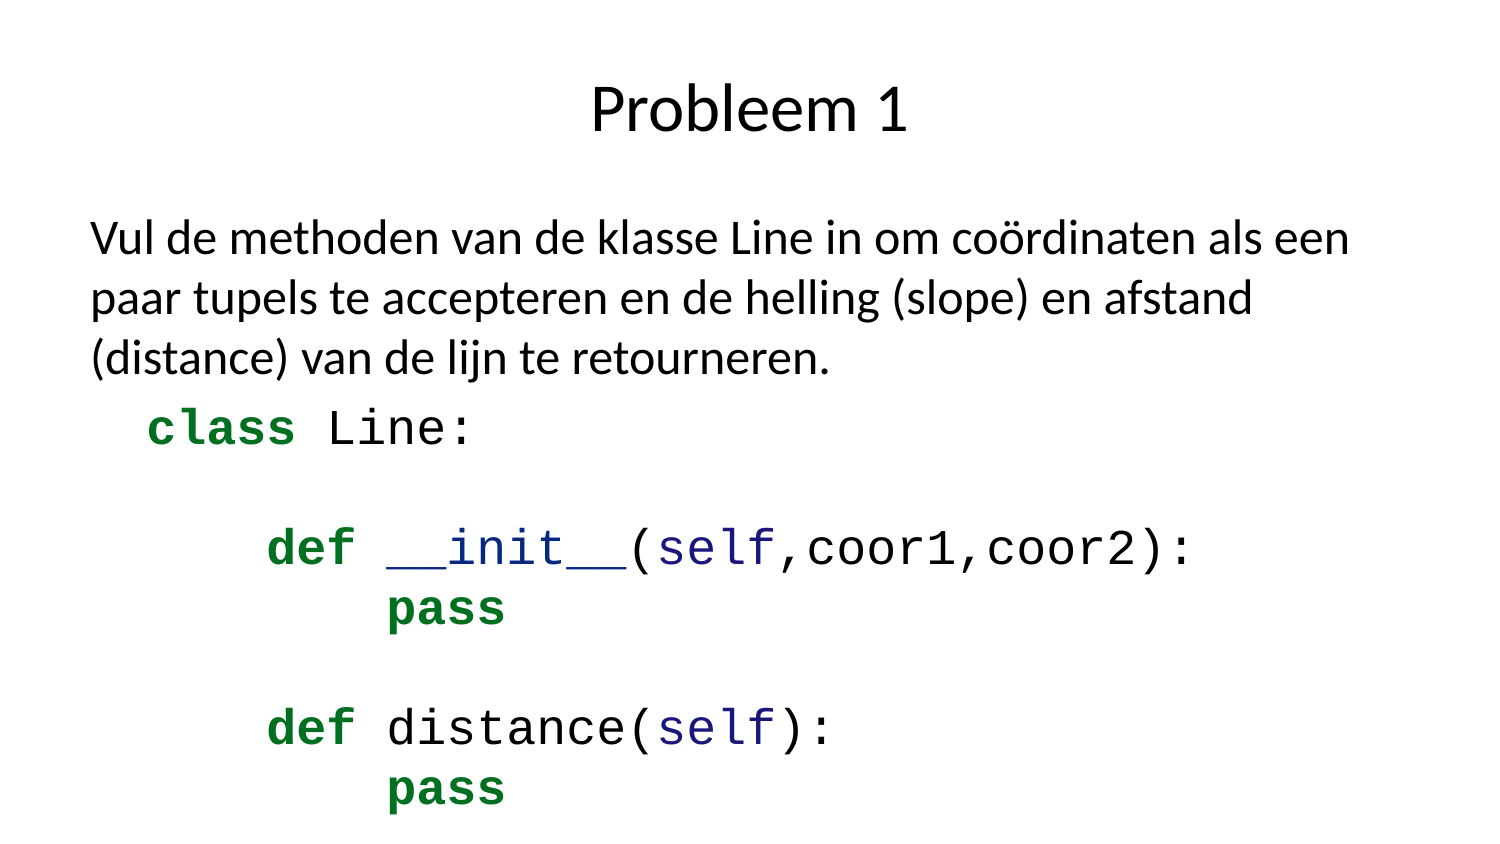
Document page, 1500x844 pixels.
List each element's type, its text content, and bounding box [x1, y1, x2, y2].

title Probleem 1 [75, 33, 1425, 175]
list Vul de methoden van de klasse Line in om coördinaten als een paar tupels te accepteren en de helling (slope) en afstand (distance) van de lijn te retourneren. class Line: def __init__(self,coor1,coor2): pass def distance(self): pass def slope(self): pass # EEN VOORBEELD SCENARIO OM UIT TE VOEREN coordinate1 = (3,2) coordinate2 = (8,10) li = Line(coordinate1,coordinate2) li.distance() 9.433981132056603 li.slope() 1.6 [75, 196, 1425, 754]
